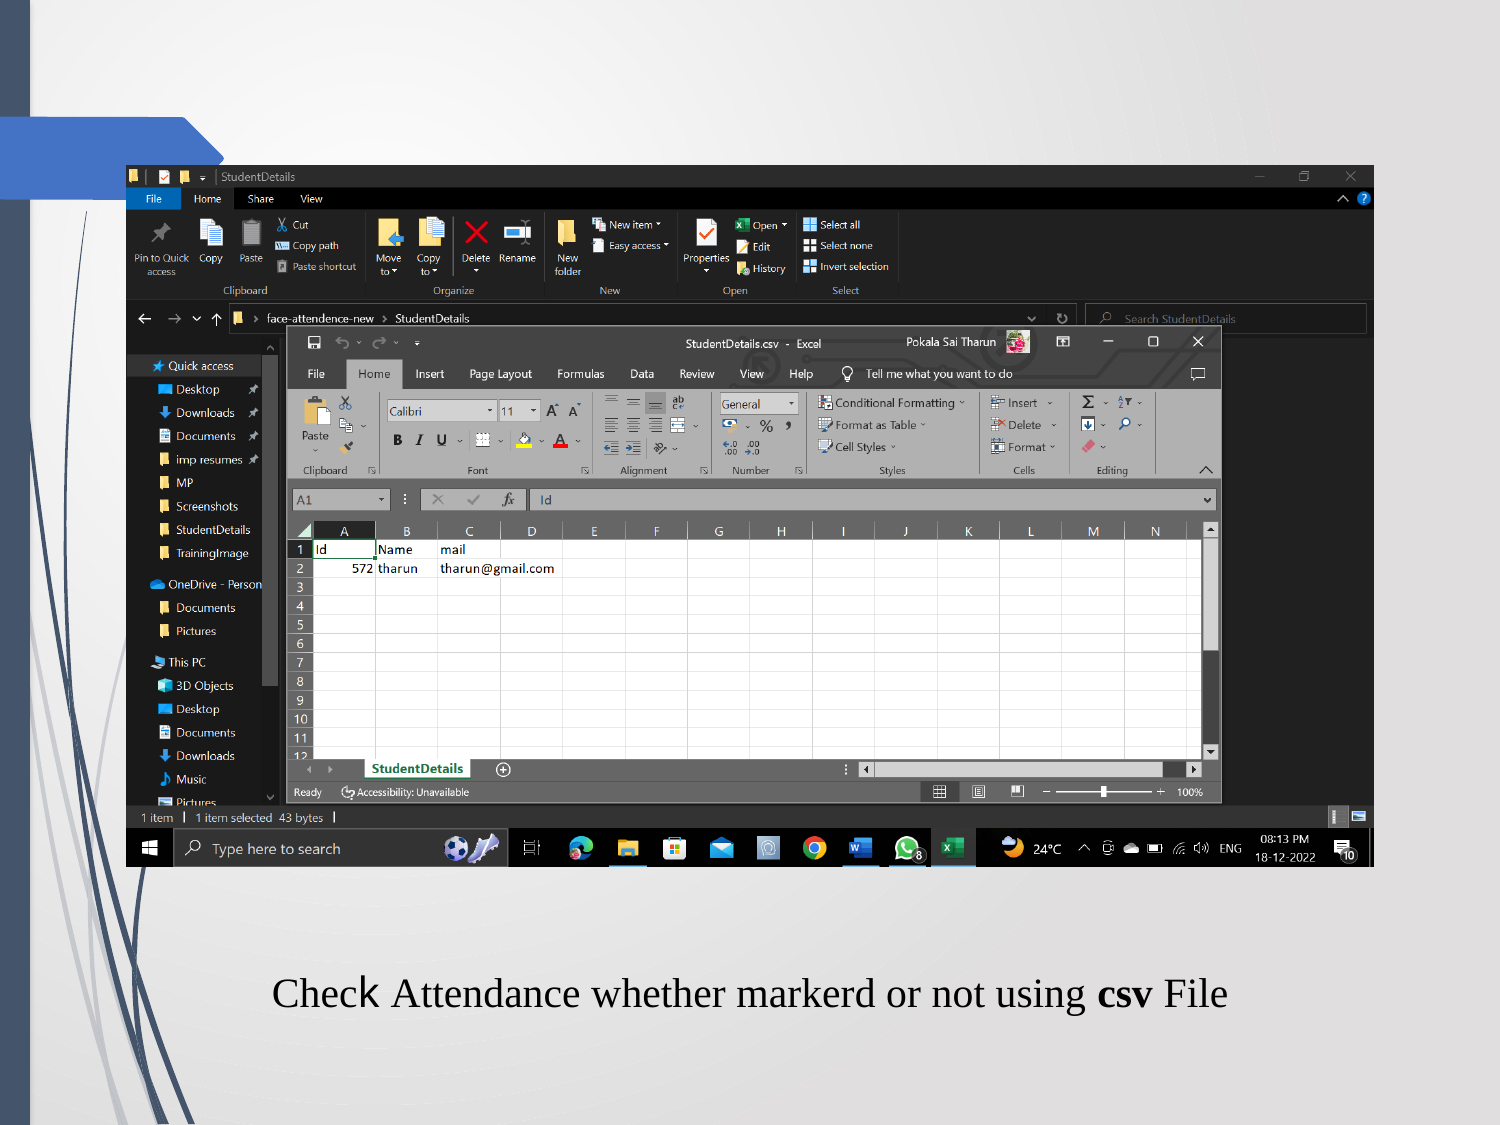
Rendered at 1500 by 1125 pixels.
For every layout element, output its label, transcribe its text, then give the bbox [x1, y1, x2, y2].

picture [126, 165, 1374, 868]
text_box Check Attendance whether markerd or not using csv File [126, 958, 1374, 1069]
